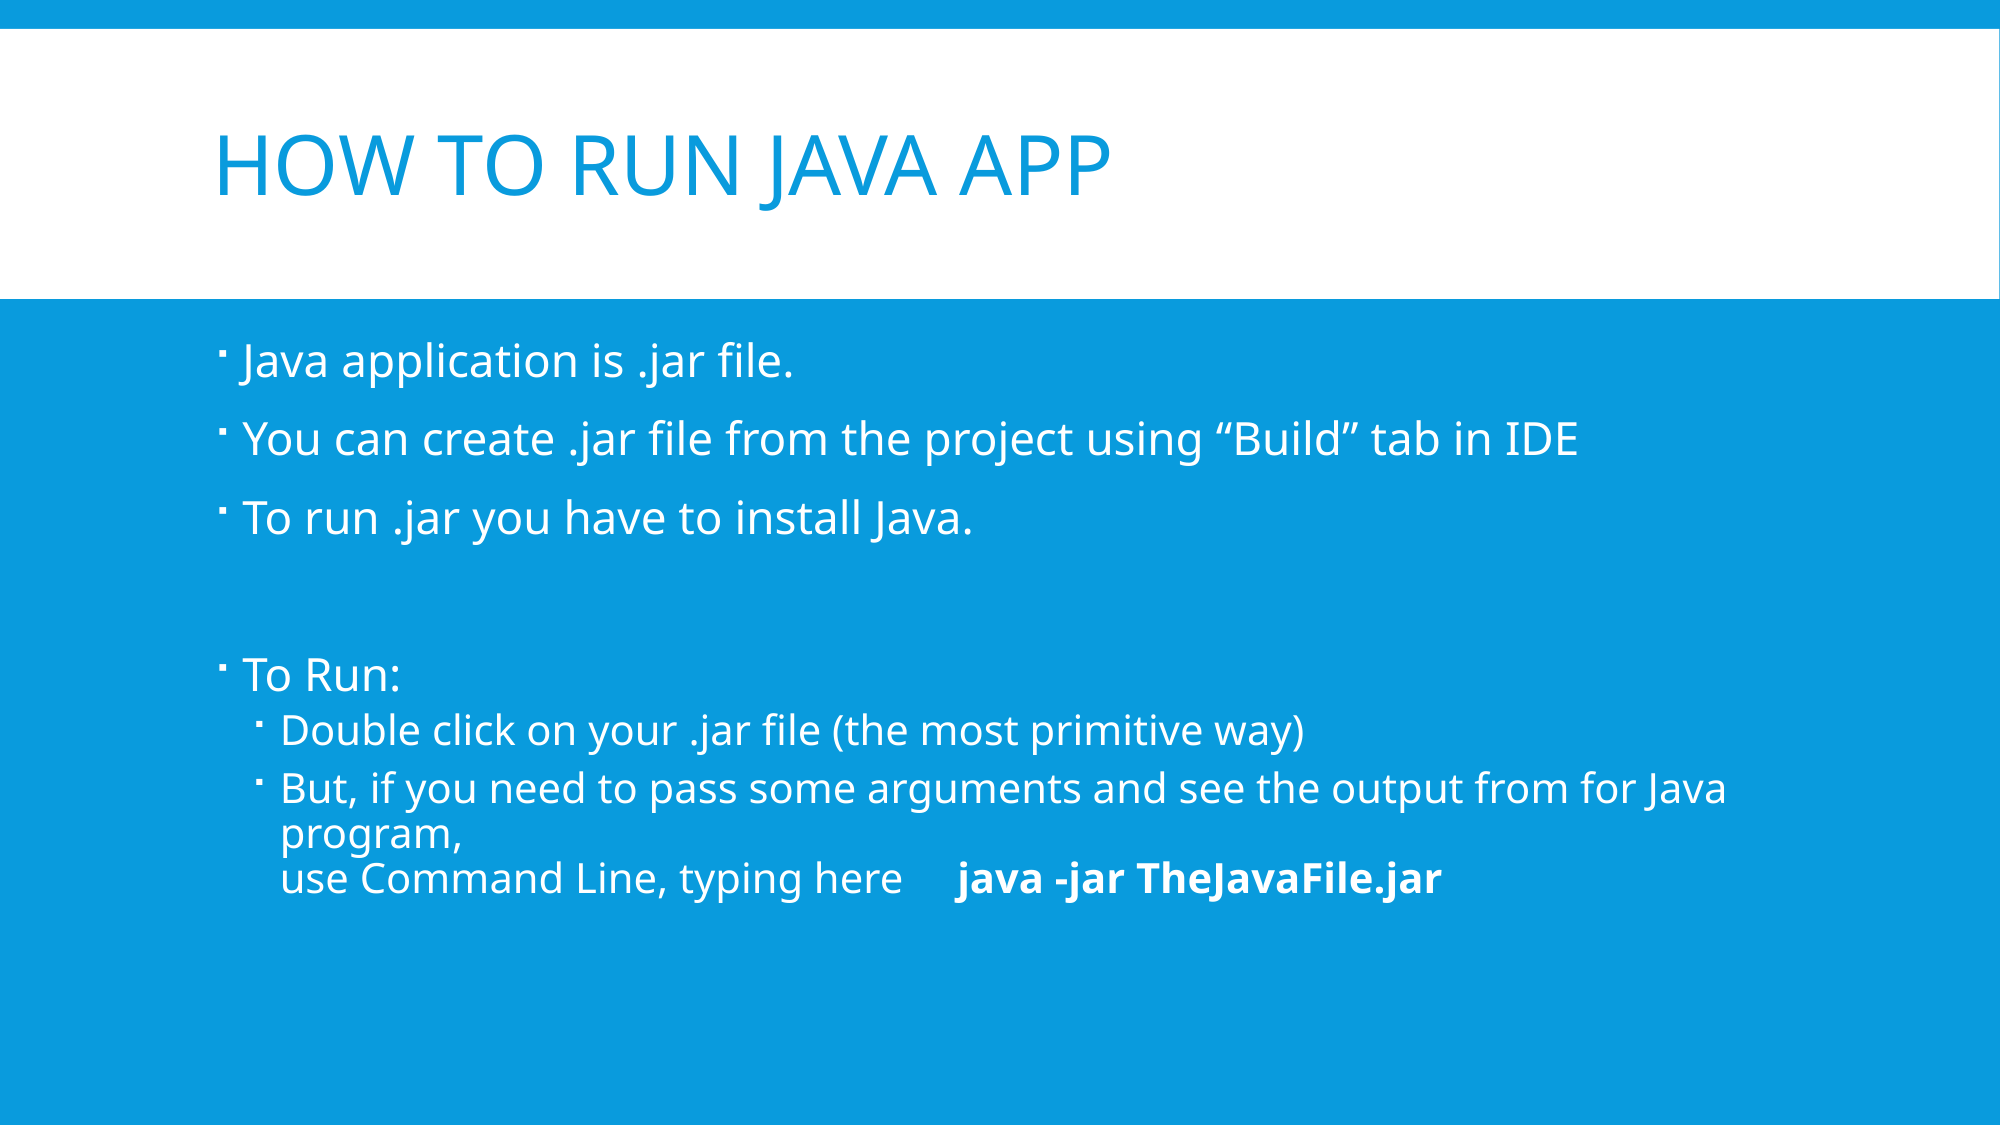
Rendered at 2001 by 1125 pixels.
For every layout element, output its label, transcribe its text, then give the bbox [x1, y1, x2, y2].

title How to run java app [197, 46, 1803, 295]
list Java application is .jar file. You can create .jar file from the project using “Build” tab in IDE To run .jar you have to install Java. To Run: Double click on your .jar file (the most primitive way) But, if you need to pass some arguments and see the output from for Java program, use Command Line, typing here java -jar TheJavaFile.jar [197, 329, 1803, 1020]
